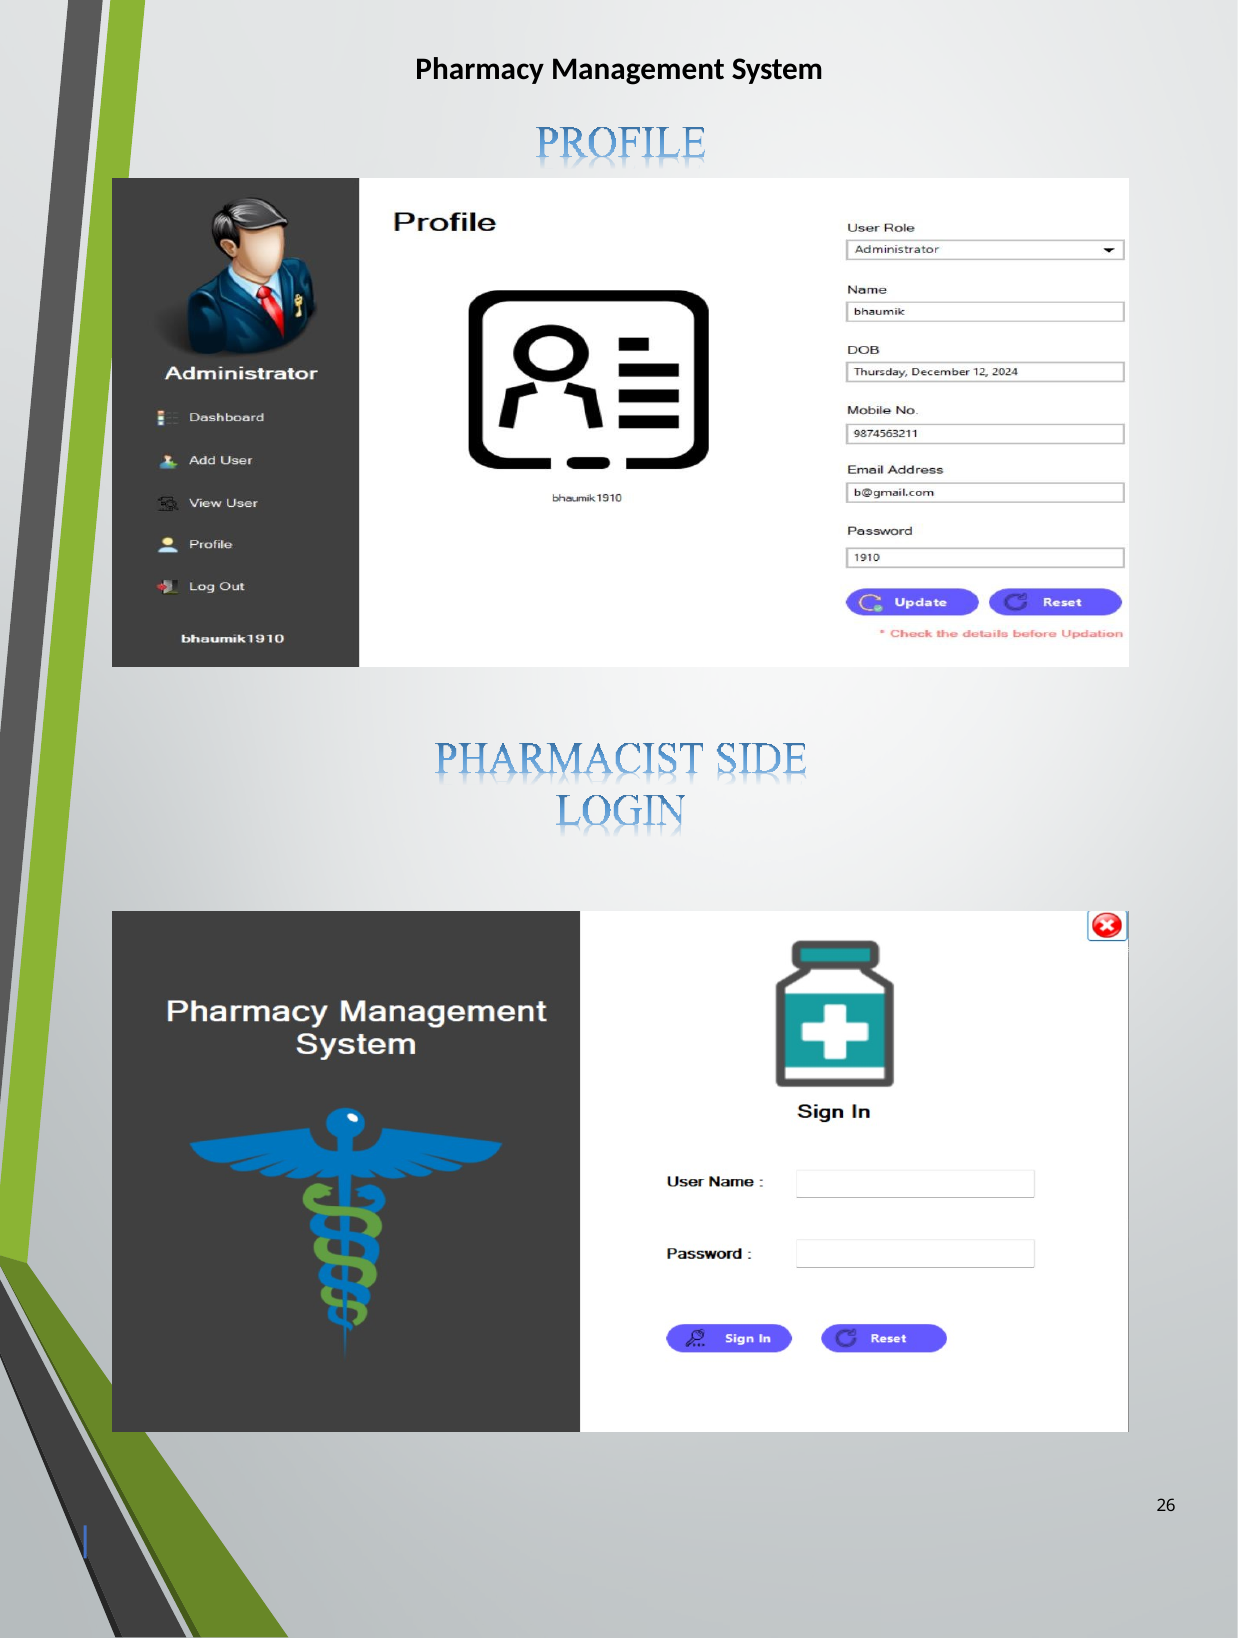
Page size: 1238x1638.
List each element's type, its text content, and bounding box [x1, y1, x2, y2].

picture [112, 911, 1130, 1432]
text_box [556, 795, 686, 837]
text_box Pharmacy Management System [413, 45, 829, 86]
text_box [536, 127, 705, 169]
slide_number 26 [1119, 1029, 1176, 1638]
picture [112, 178, 1129, 667]
text_box [83, 1525, 87, 1559]
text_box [435, 743, 807, 785]
